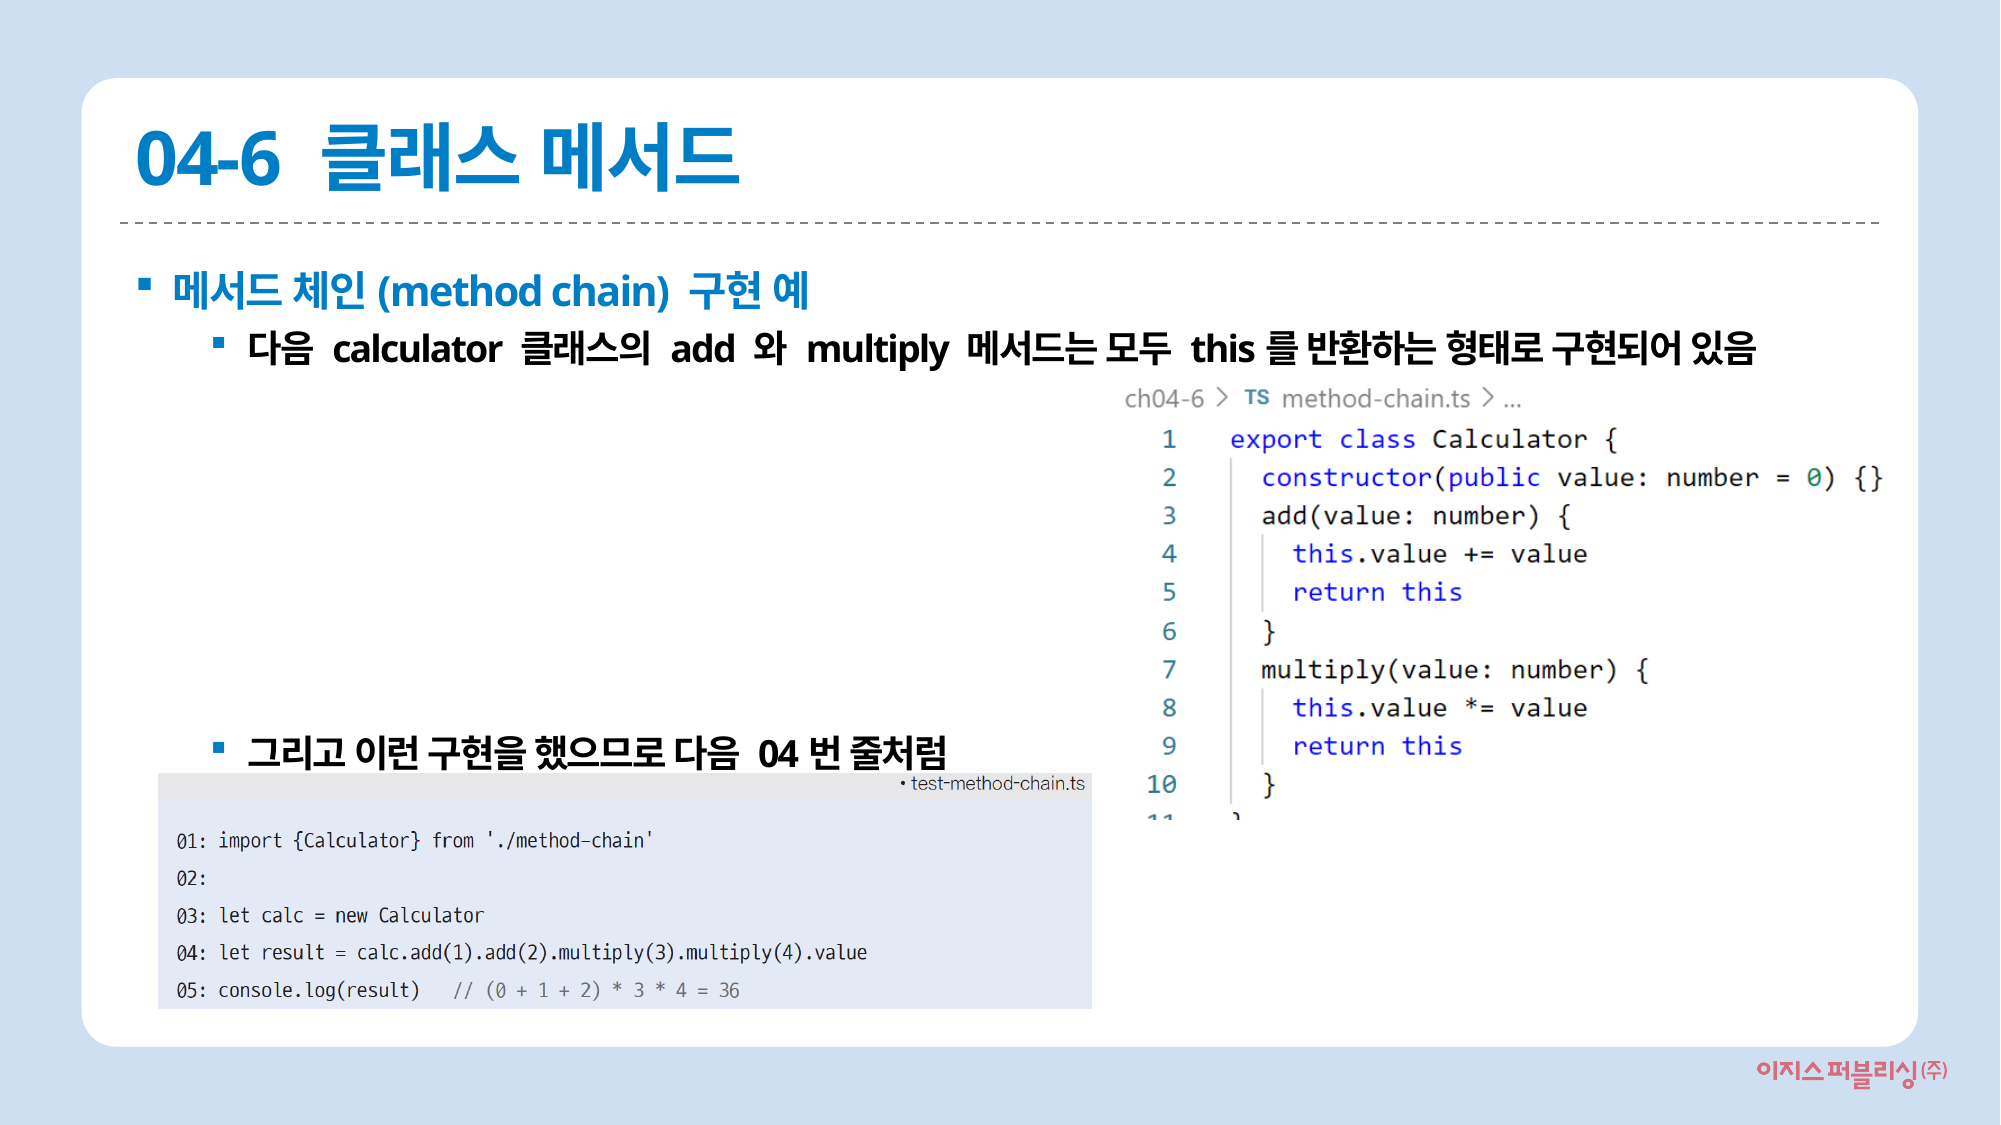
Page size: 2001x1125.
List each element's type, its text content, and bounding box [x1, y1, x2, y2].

picture [1113, 385, 1890, 820]
list 메서드 체인(method chain) 구현 예 다음 calculator 클래스의 add 와 multiply 메서드는 모두 this를 반환하는 형태로 구현되어 있음 그리고 이런 구현을 했으므로 다음 04번 줄처럼 연속적으로 메서드를 호출하는 것이 가능 [120, 257, 1865, 1009]
picture [158, 773, 1092, 1009]
title 04-6 클래스 메서드 [120, 109, 1880, 209]
